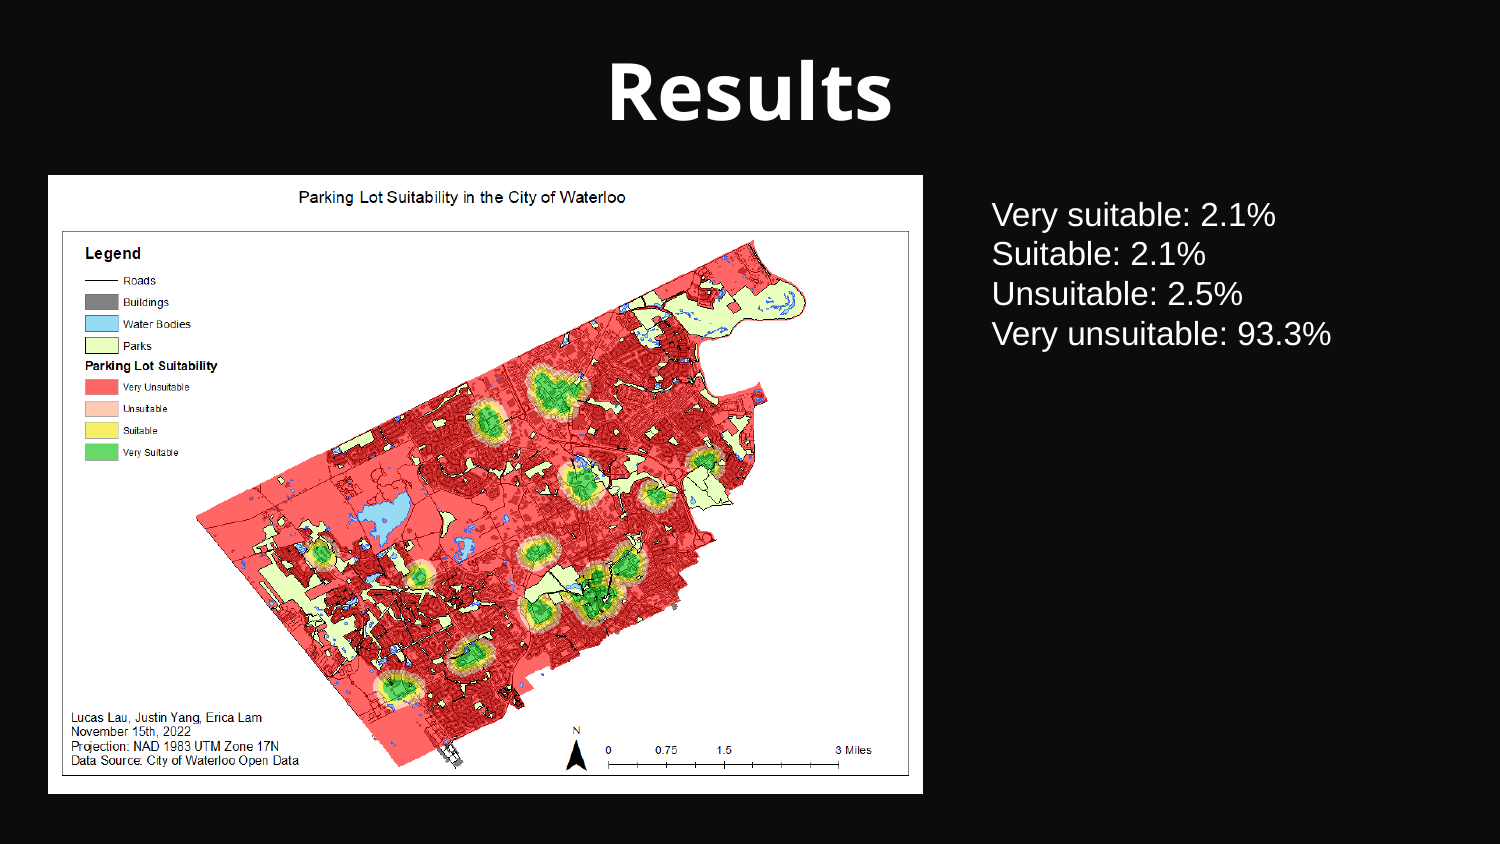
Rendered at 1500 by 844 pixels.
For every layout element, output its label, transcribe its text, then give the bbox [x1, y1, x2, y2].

picture [48, 175, 924, 794]
text_box Very suitable: 2.1% Suitable: 2.1% Unsuitable: 2.5% Very unsuitable: 93.3% [976, 177, 1464, 368]
text_box Results [196, 35, 1304, 142]
